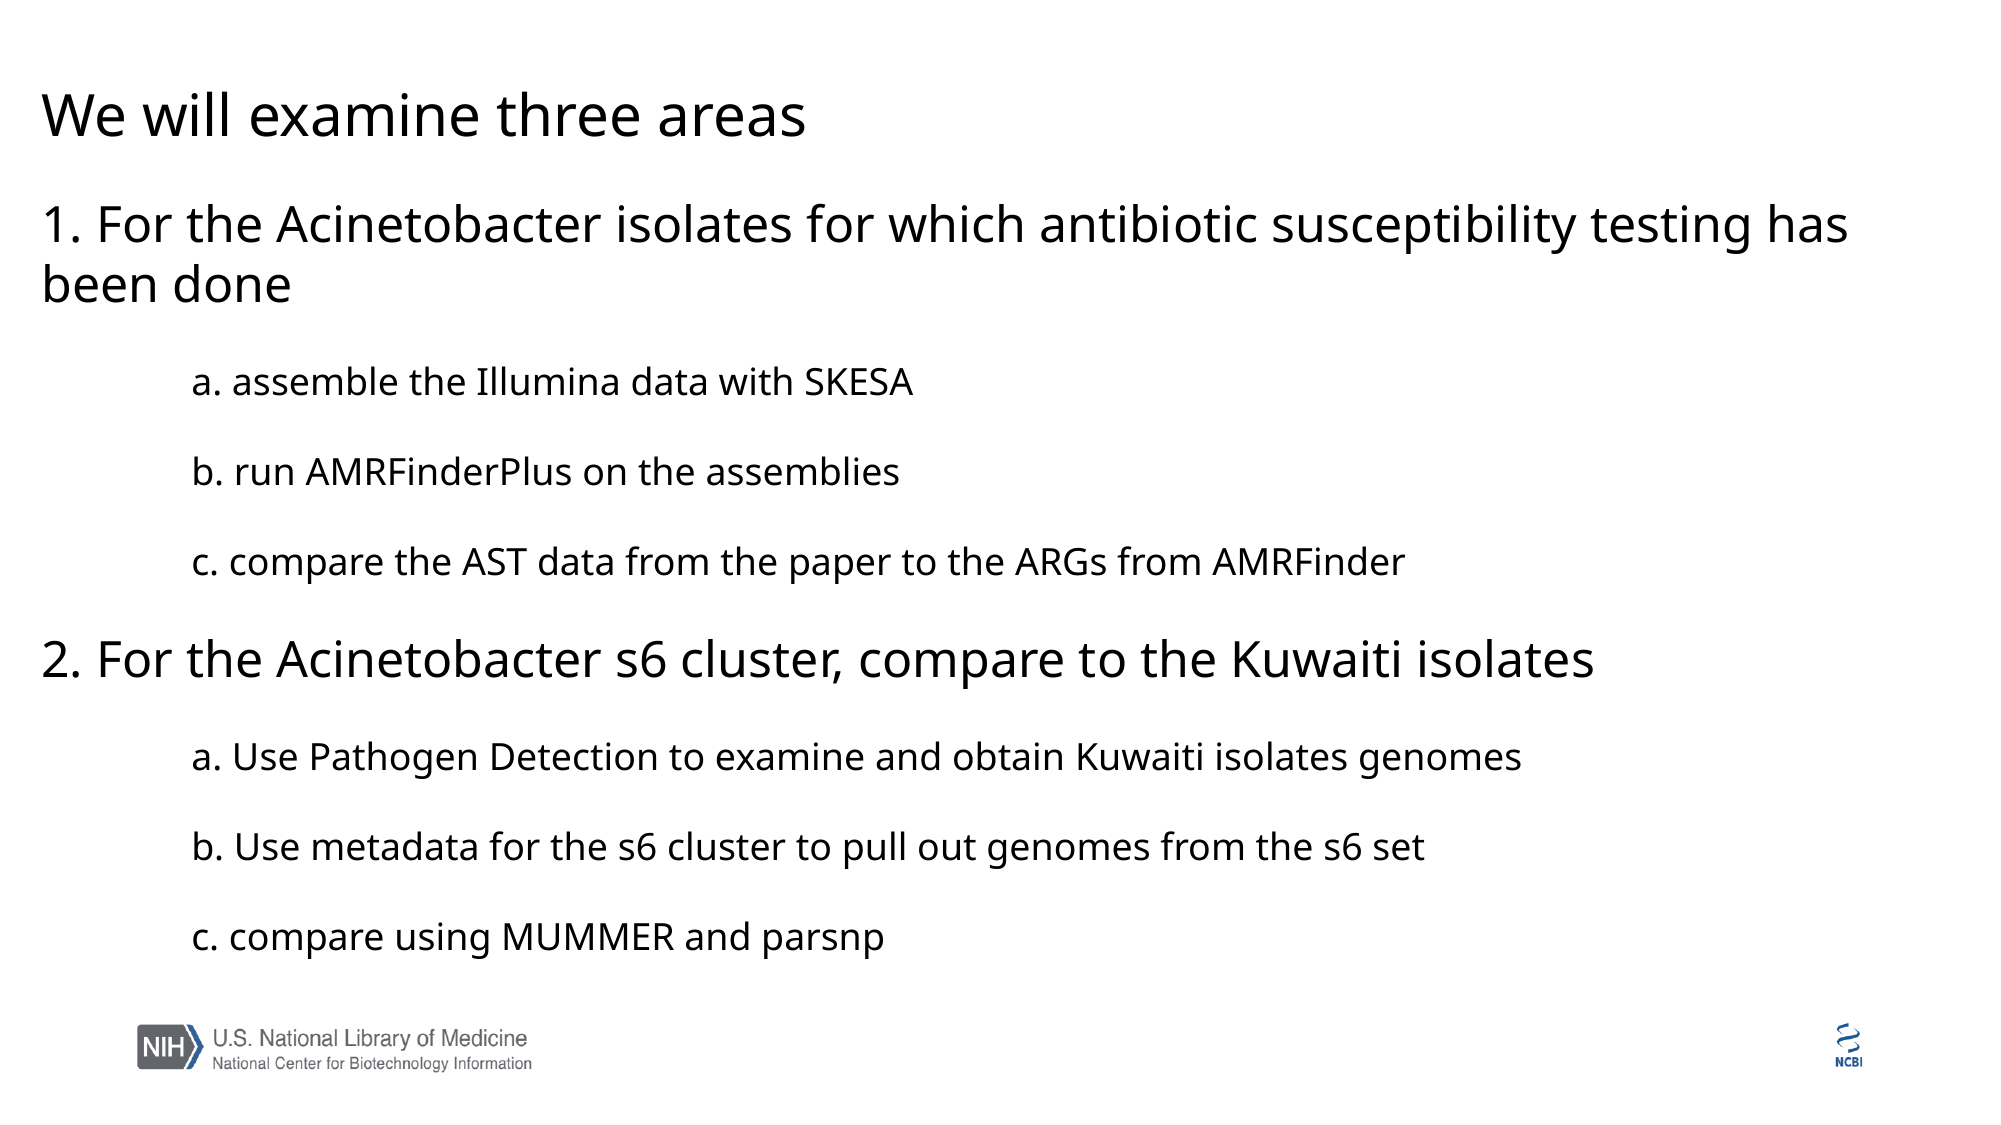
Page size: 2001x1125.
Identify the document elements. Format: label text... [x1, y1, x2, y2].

text_box We will examine three areas 1. For the Acinetobacter isolates for which antibiotic susceptibility testing has been done a. assemble the Illumina data with SKESA b. run AMRFinderPlus on the assemblies c. compare the AST data from the paper to the ARGs from AMRFinder 2. For the Acinetobacter s6 cluster, compare to the Kuwaiti isolates a. Use Pathogen Detection to examine and obtain Kuwaiti isolates genomes b. Use metadata for the s6 cluster to pull out genomes from the s6 set c. compare using MUMMER and parsnp [26, 70, 1878, 1090]
